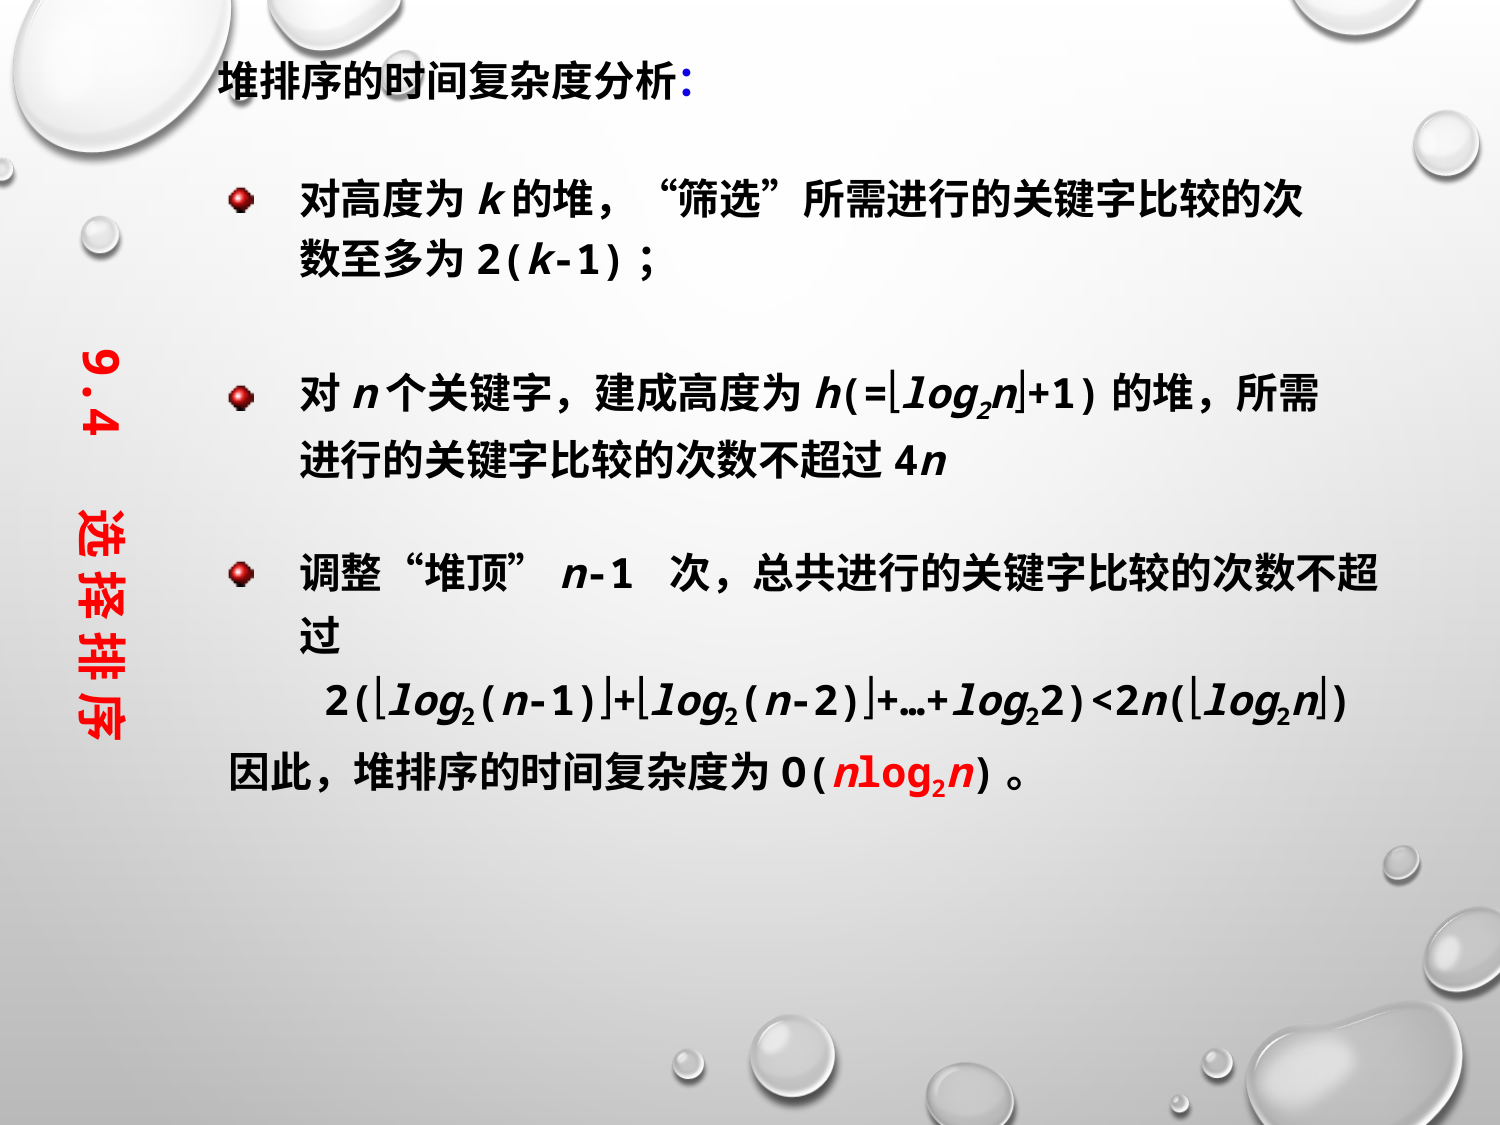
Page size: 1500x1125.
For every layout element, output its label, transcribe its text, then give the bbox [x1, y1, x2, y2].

picture [0, 0, 1500, 1125]
text_box 对n个关键字，建成高度为h(=log2n+1)的堆，所需进行的关键字比较的次数不超过4n [209, 326, 1370, 514]
text_box 因此，堆排序的时间复杂度为O(nlog2n)。 [213, 738, 1063, 810]
text_box 对高度为k的堆，“筛选”所需进行的关键字比较的次数至多为2(k-1)； [209, 155, 1325, 291]
text_box 堆排序的时间复杂度分析： [202, 46, 734, 112]
text_box 9.4 选 择 排 序 [49, 304, 141, 786]
text_box 调整“堆顶”n-1 次，总共进行的关键字比较的次数不超过 2(log2(n-1)+log2(n-2)+…+log22)<2n(log2n) [209, 527, 1418, 738]
